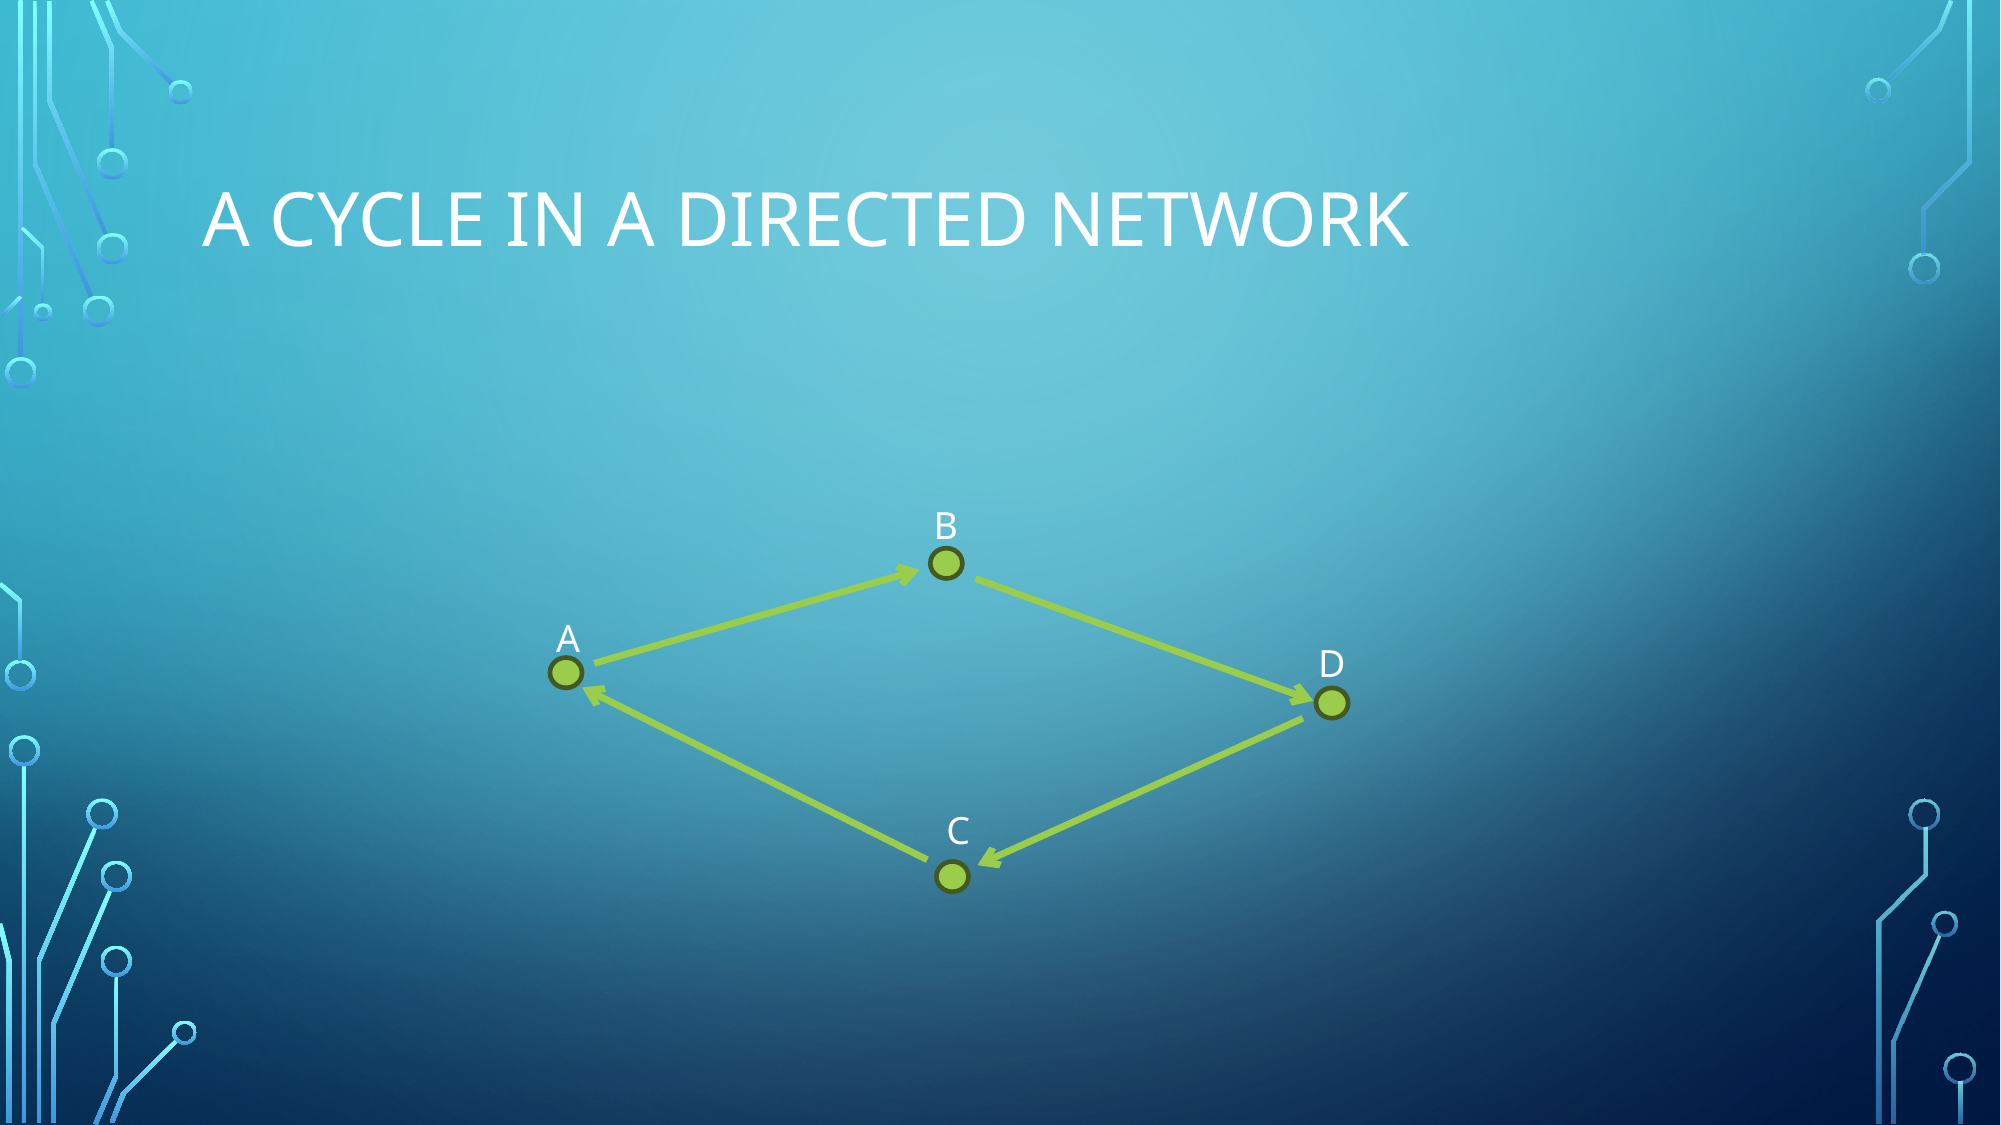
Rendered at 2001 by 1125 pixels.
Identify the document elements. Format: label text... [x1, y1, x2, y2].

text_box C [931, 799, 977, 859]
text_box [975, 578, 1314, 701]
title A cycle in a directed network [187, 101, 1813, 344]
text_box [935, 860, 970, 894]
text_box B [918, 494, 973, 555]
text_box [581, 687, 928, 860]
text_box D [1314, 632, 1361, 693]
text_box [929, 555, 964, 580]
text_box A [541, 607, 596, 667]
text_box [548, 667, 584, 690]
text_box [593, 569, 920, 664]
text_box [1314, 693, 1350, 720]
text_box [977, 718, 1304, 866]
